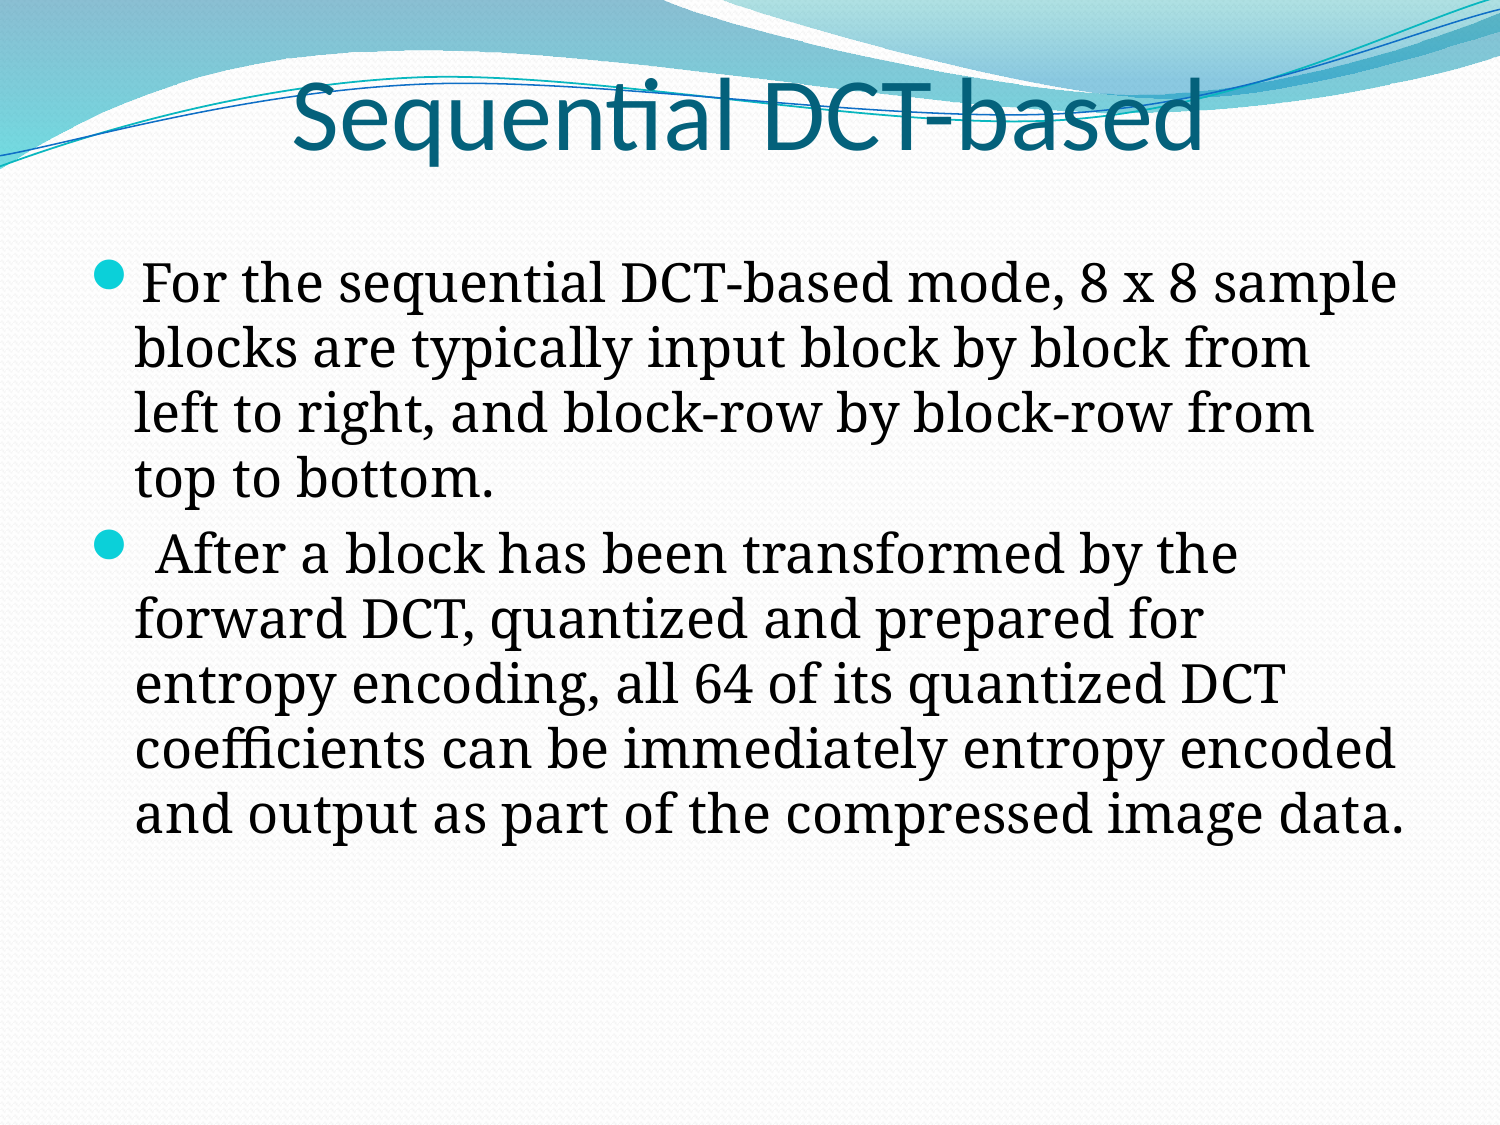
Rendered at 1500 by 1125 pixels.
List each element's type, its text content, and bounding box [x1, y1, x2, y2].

title Sequential DCT-based [75, 0, 1425, 172]
list For the sequential DCT-based mode, 8 x 8 sample blocks are typically input block by block from left to right, and block-row by block-row from top to bottom. After a block has been transformed by the forward DCT, quantized and prepared for entropy encoding, all 64 of its quantized DCT coefficients can be immediately entropy encoded and output as part of the compressed image data. [75, 241, 1425, 1094]
